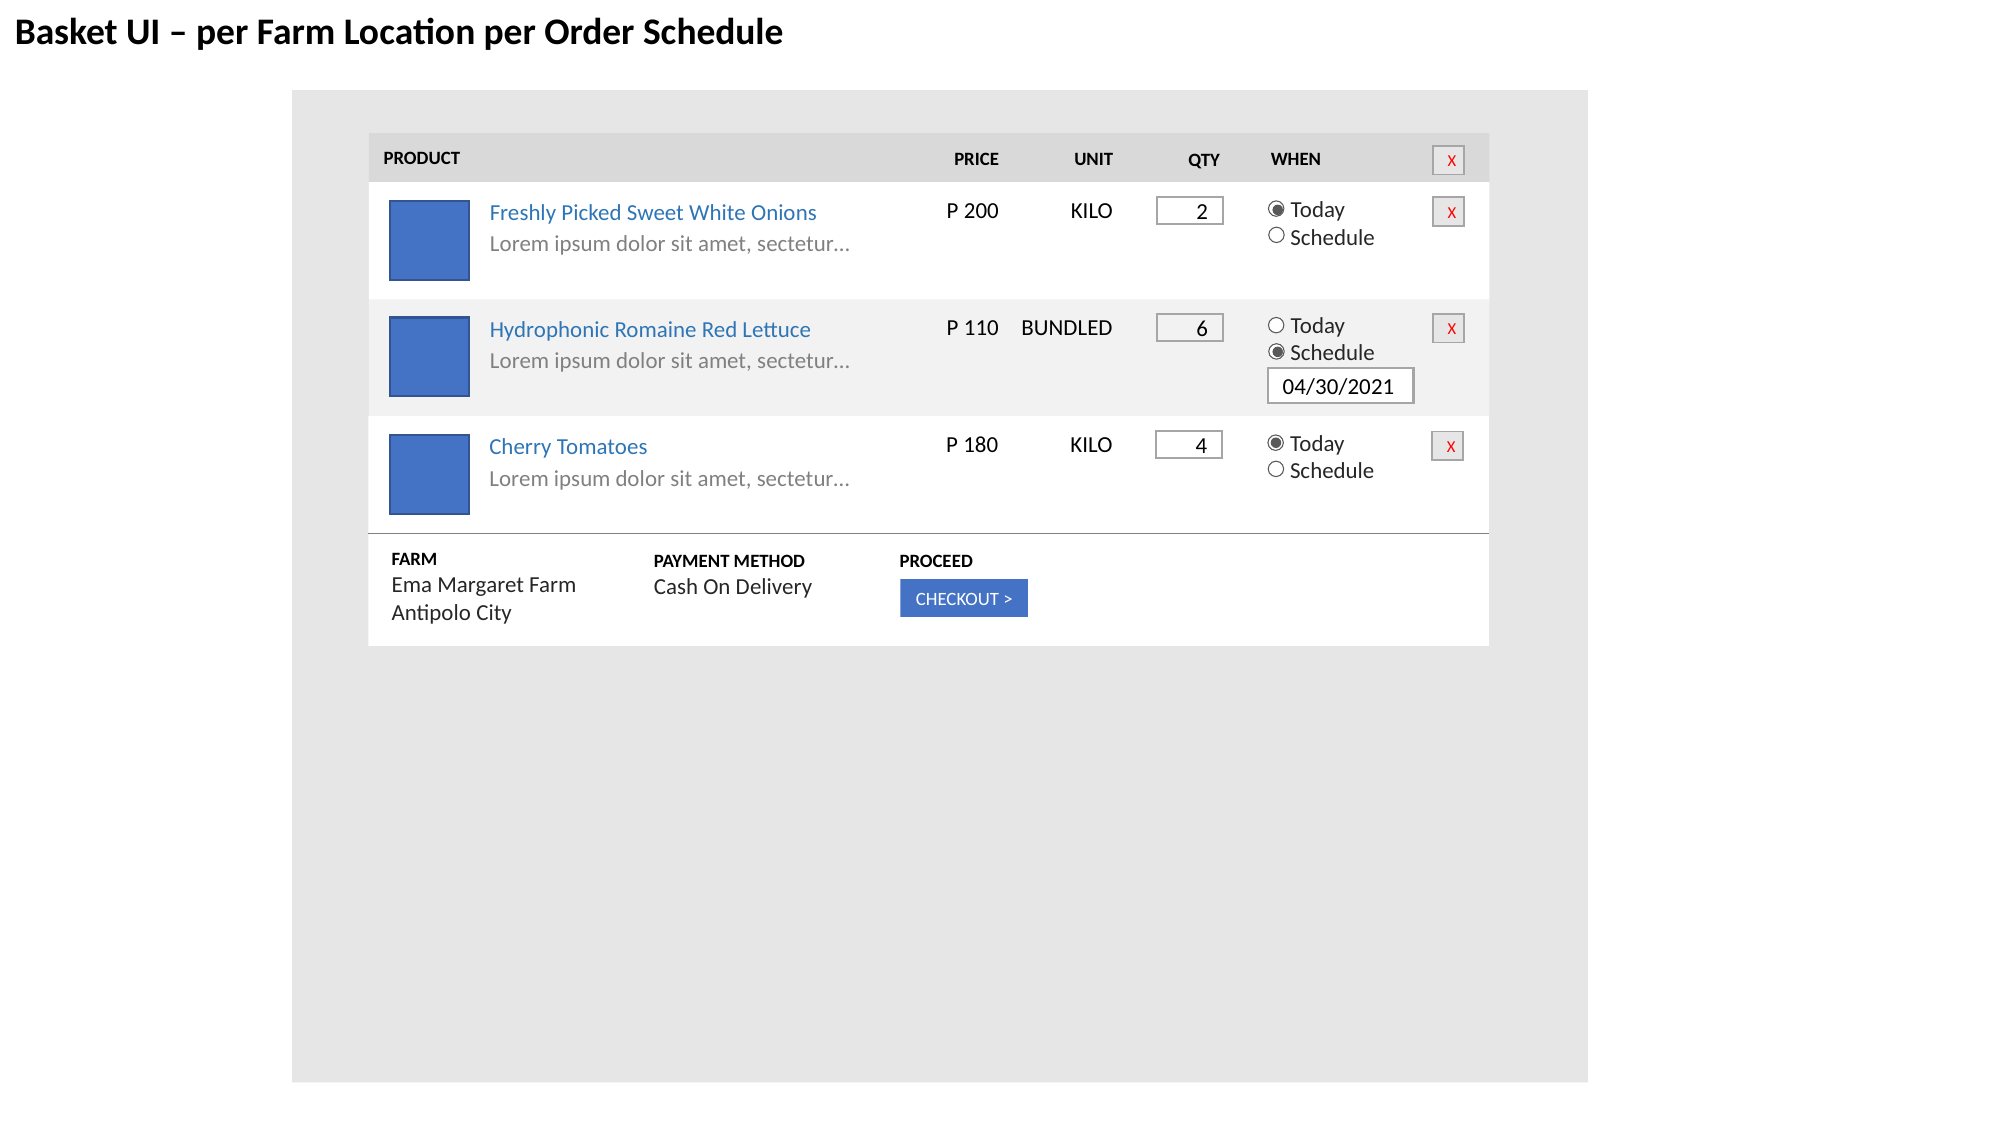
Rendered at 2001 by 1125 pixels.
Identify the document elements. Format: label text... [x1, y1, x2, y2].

text_box Basket UI – per Farm Location per Order Schedule [0, 0, 2000, 60]
text_box UNIT [1031, 139, 1128, 177]
text_box WHEN [1246, 139, 1336, 177]
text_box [368, 300, 1490, 417]
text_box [368, 182, 1490, 300]
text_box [368, 416, 1489, 533]
text_box QTY [1145, 140, 1235, 178]
text_box X [1432, 145, 1465, 175]
text_box PRICE [896, 138, 1014, 177]
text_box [368, 534, 1489, 646]
text_box [291, 89, 1589, 1083]
text_box PRODUCT [369, 138, 861, 176]
text_box [368, 132, 1490, 182]
